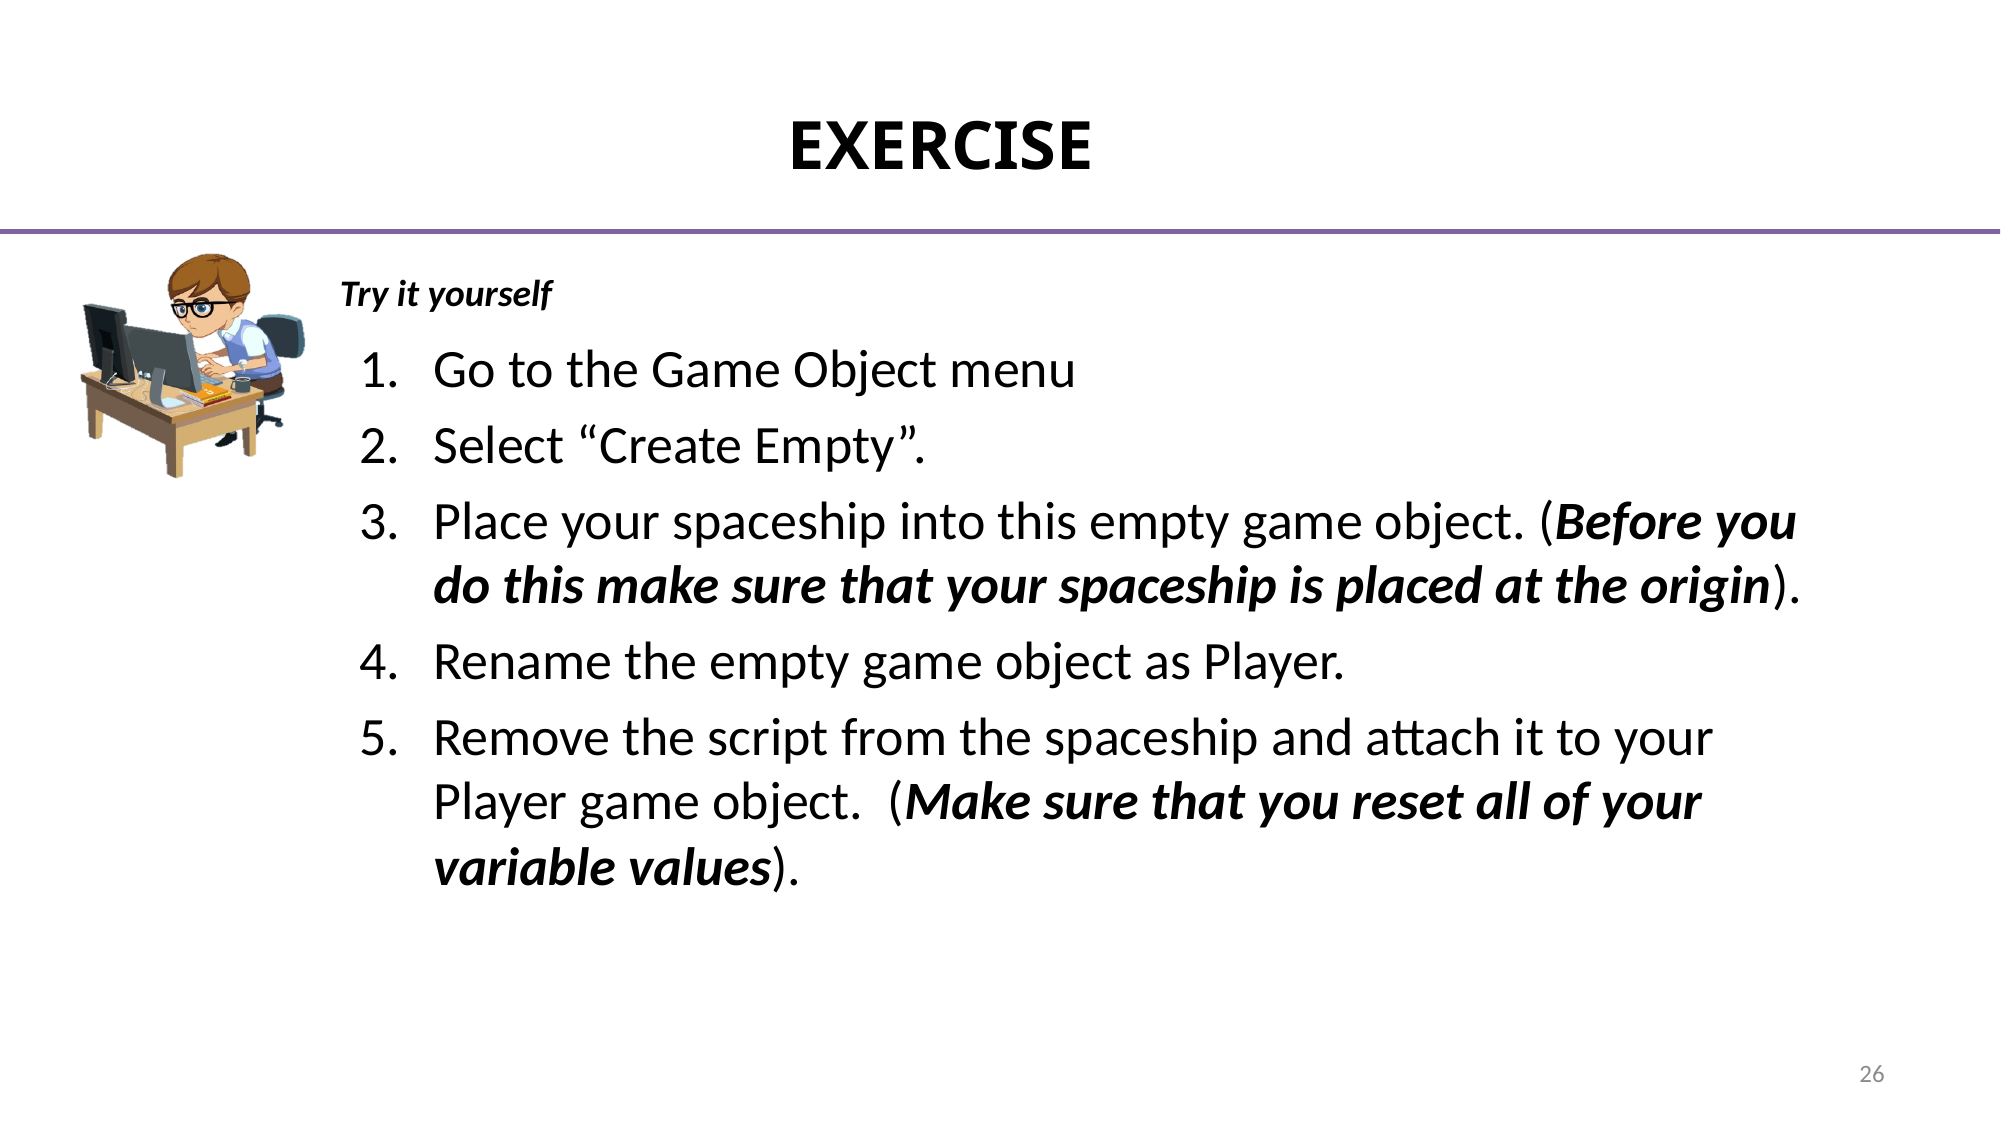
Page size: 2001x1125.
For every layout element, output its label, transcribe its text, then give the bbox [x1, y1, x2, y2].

title Exercise [114, 49, 1768, 237]
picture [78, 242, 306, 480]
list Go to the Game Object menu Select “Create Empty”. Place your spaceship into this empty game object. (Before you do this make sure that your spaceship is placed at the origin). Rename the empty game object as Player. Remove the script from the spaceship and attach it to your Player game object. (Make sure that you reset all of your variable values). [305, 326, 1837, 958]
slide_number 26 [1433, 1042, 1900, 1103]
